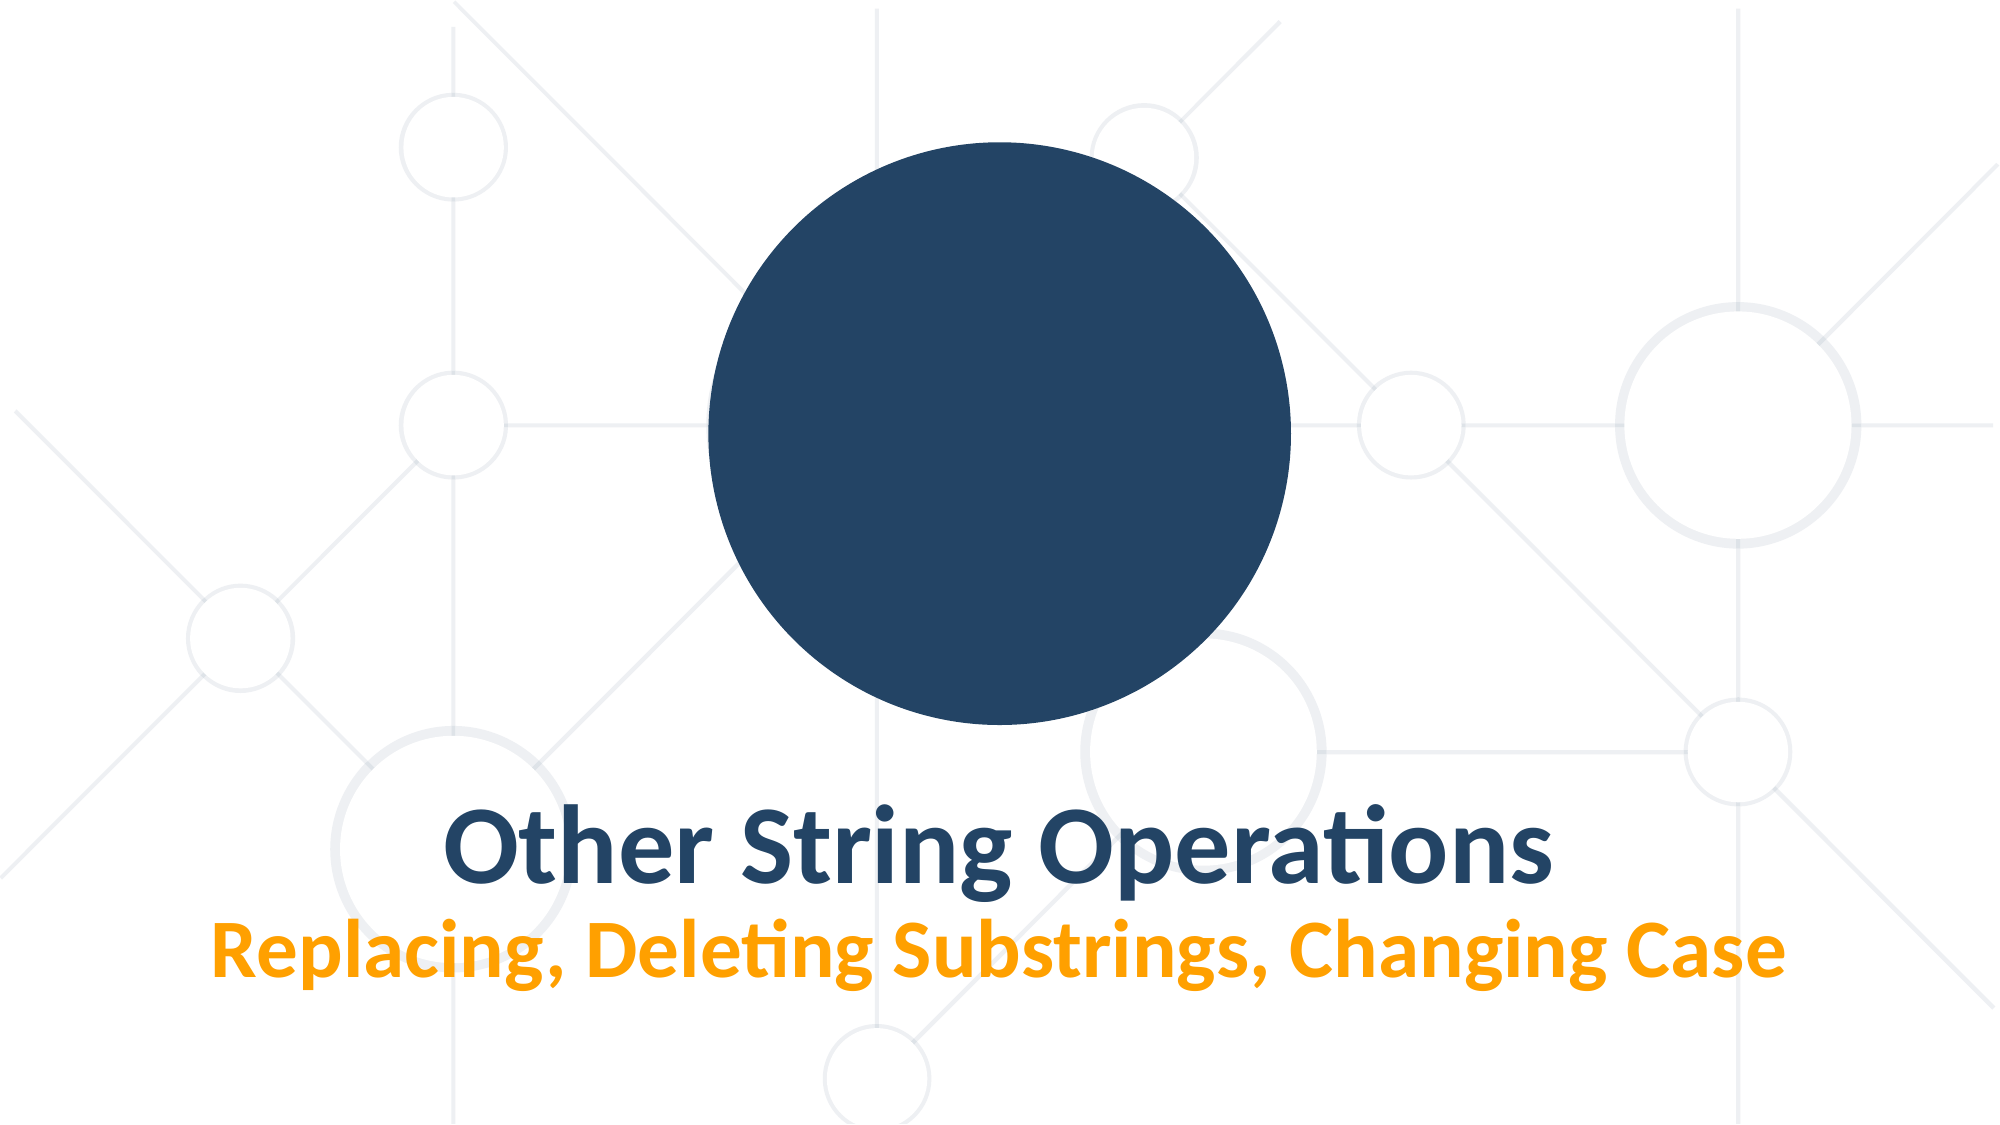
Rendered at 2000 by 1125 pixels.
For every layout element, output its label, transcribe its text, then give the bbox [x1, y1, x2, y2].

list Other String Operations [100, 771, 1899, 898]
list Replacing, Deleting Substrings, Changing Case [100, 900, 1899, 983]
